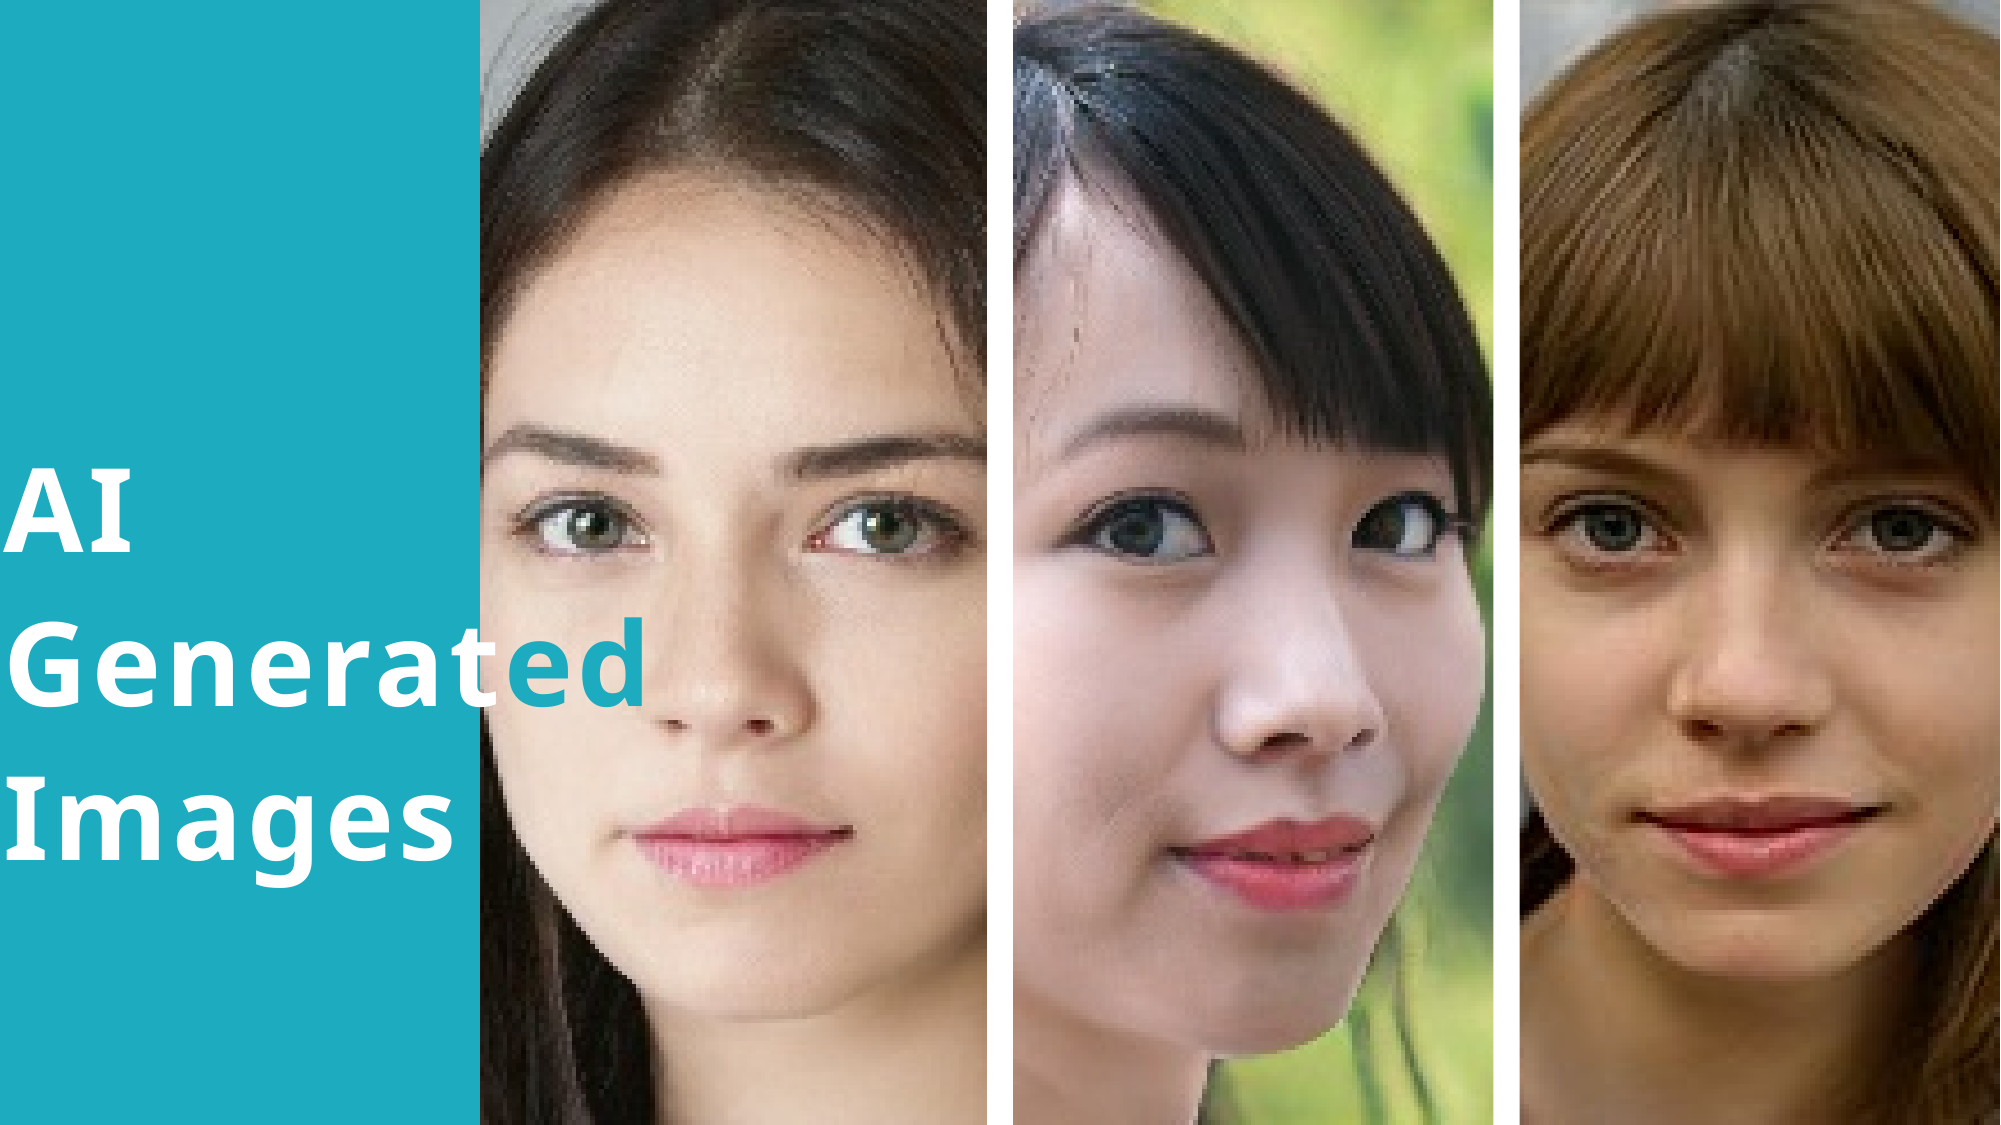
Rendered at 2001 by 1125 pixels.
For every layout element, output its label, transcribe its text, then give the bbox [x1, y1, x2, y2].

list AI Generated Images [3, 300, 474, 892]
picture [1519, 0, 2000, 1125]
picture [1012, 0, 1494, 1125]
picture [479, 0, 987, 1125]
